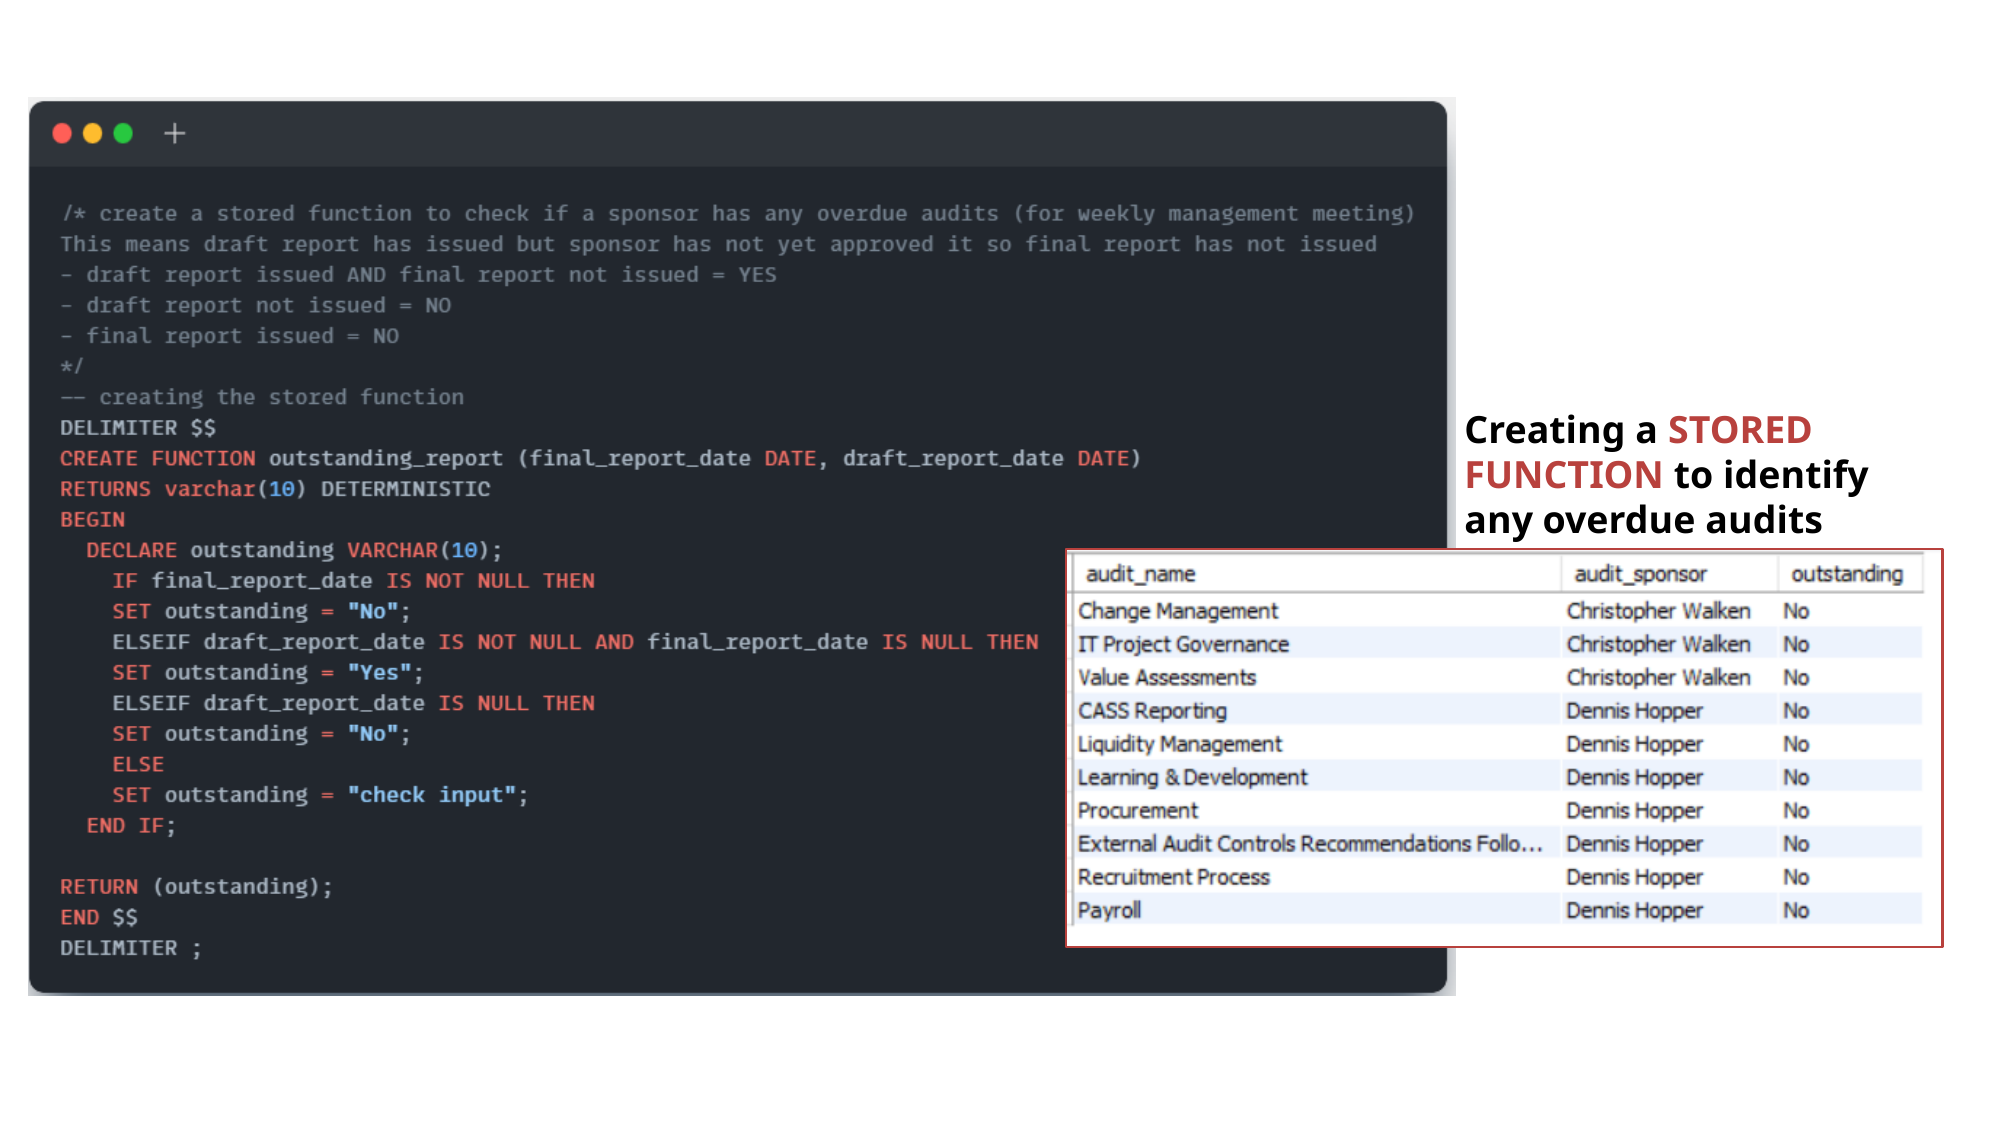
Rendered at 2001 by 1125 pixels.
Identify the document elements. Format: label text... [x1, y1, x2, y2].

picture [28, 97, 1941, 996]
text_box Creating a STORED FUNCTION to identify any overdue audits [1456, 398, 1947, 549]
